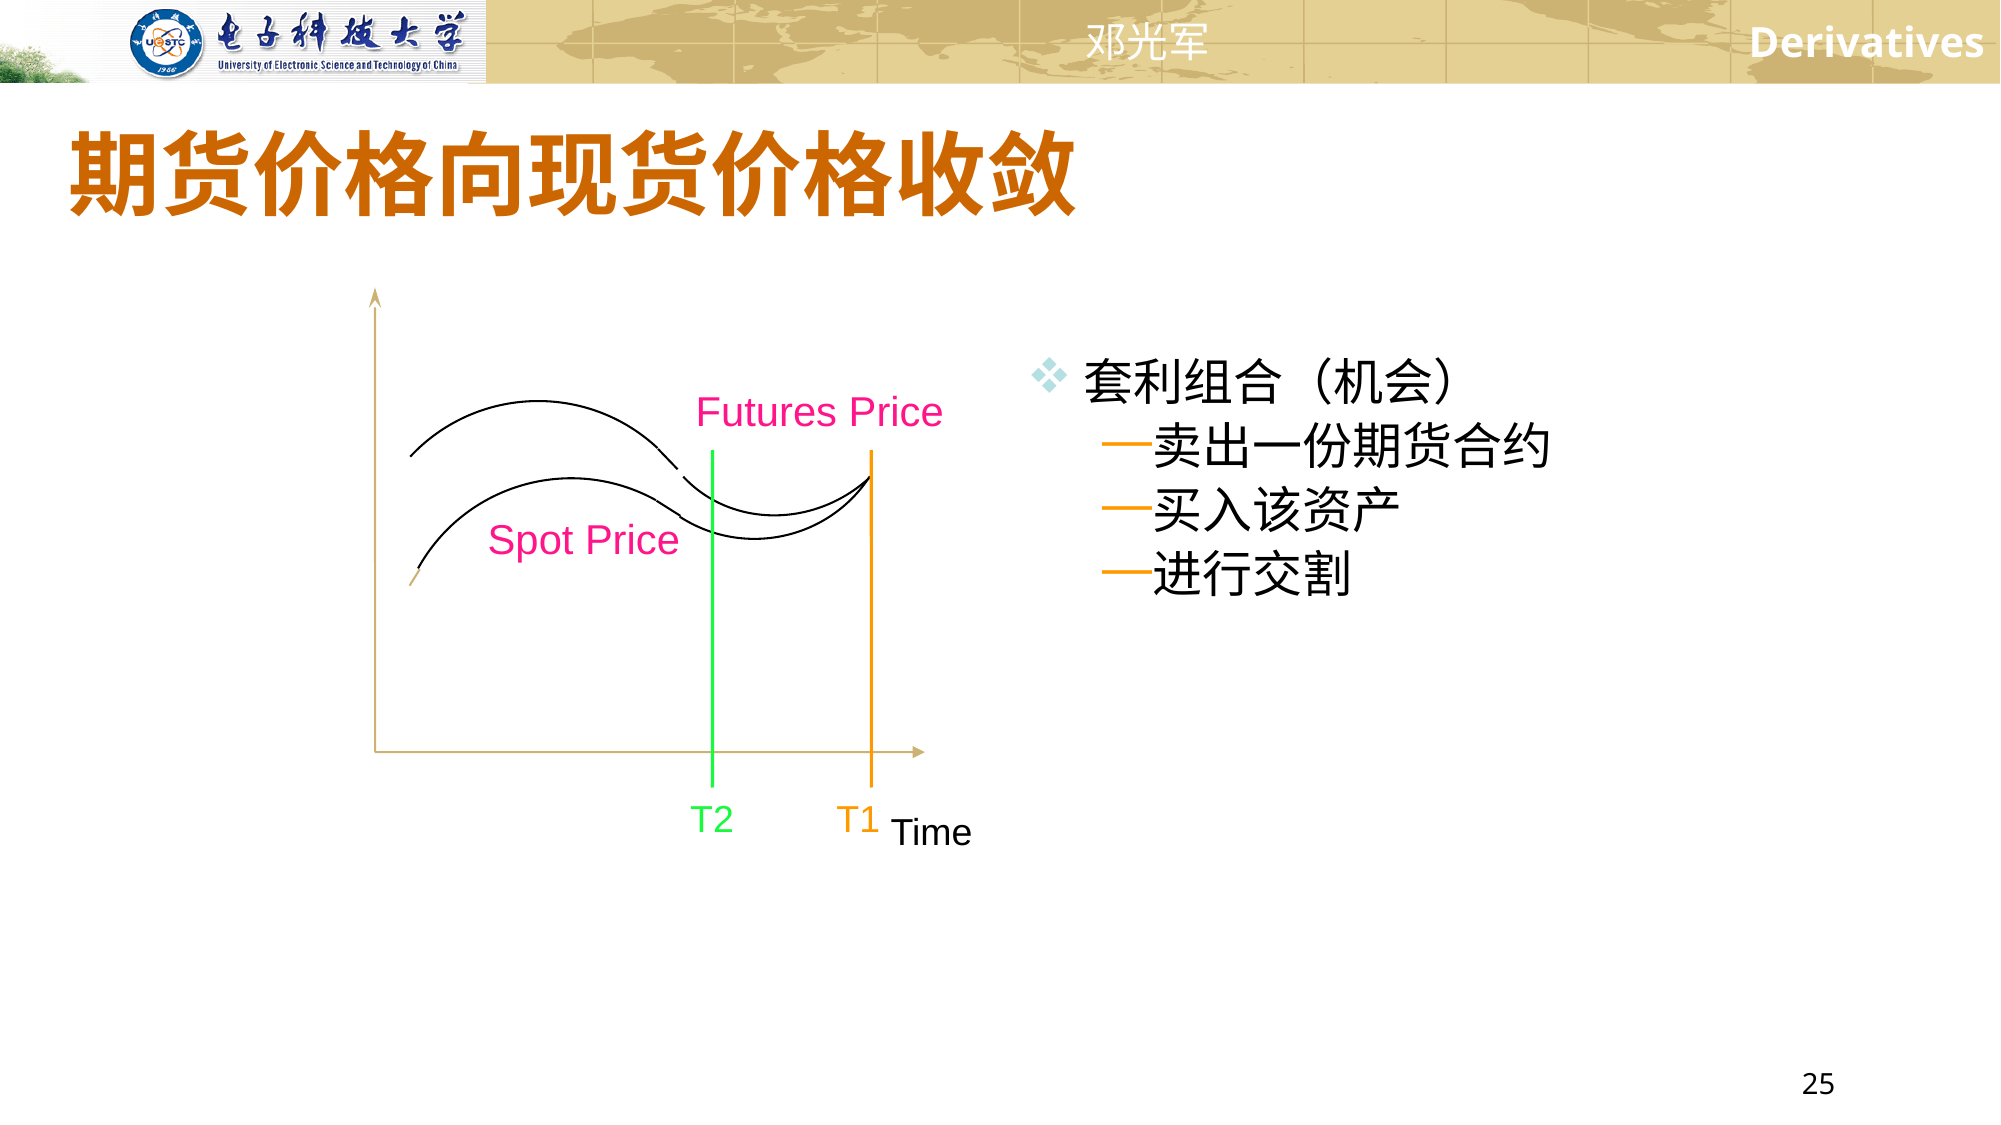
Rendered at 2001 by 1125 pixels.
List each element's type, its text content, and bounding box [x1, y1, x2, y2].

title 期货价格向现货价格收敛 [53, 78, 1754, 266]
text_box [821, 449, 896, 848]
picture [0, 0, 486, 83]
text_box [374, 287, 1007, 861]
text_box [674, 449, 749, 848]
text_box 套利组合（机会） 卖出一份期货合约 买入该资产 进行交割 [1012, 350, 1797, 838]
list [362, 249, 1638, 925]
